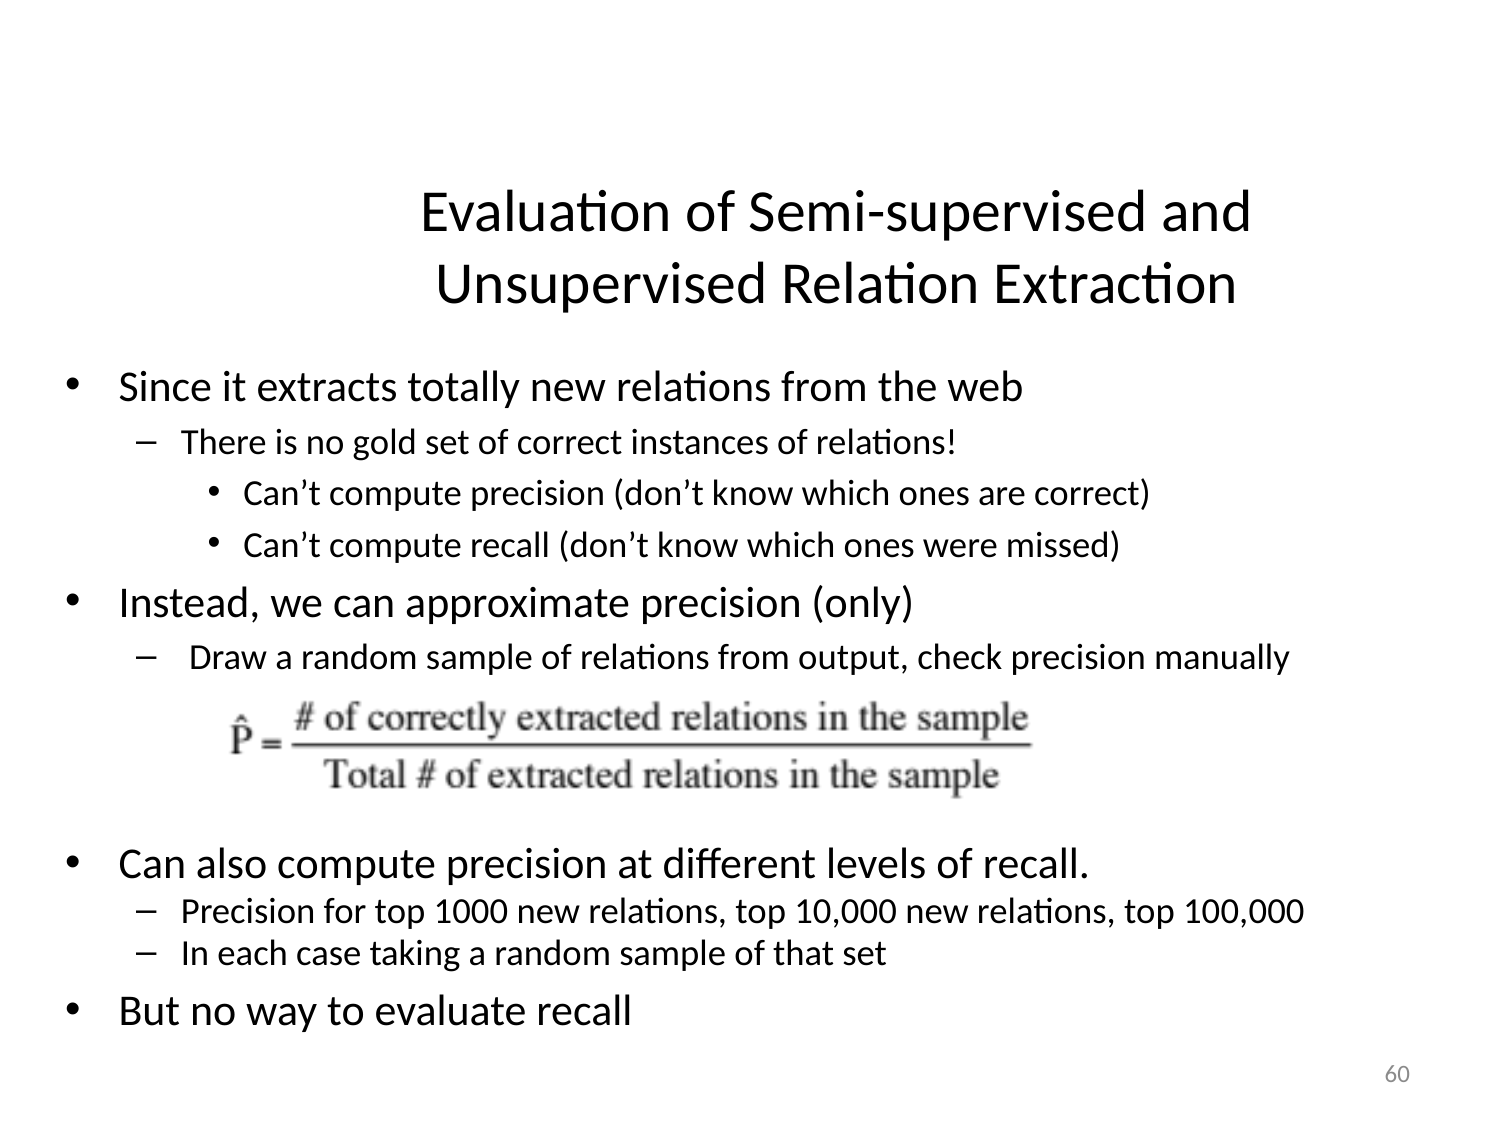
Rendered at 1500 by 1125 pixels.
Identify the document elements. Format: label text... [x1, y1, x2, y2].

list Since it extracts totally new relations from the web There is no gold set of correct instances of relations! Can’t compute precision (don’t know which ones are correct) Can’t compute recall (don’t know which ones were missed) Instead, we can approximate precision (only) Draw a random sample of relations from output, check precision manually Can also compute precision at different levels of recall. Precision for top 1000 new relations, top 10,000 new relations, top 100,000 In each case taking a random sample of that set But no way to evaluate recall [50, 350, 1475, 1043]
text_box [224, 689, 1037, 802]
slide_number 60 [1074, 1042, 1425, 1103]
title Evaluation of Semi-supervised and Unsupervised Relation Extraction [225, 162, 1450, 325]
